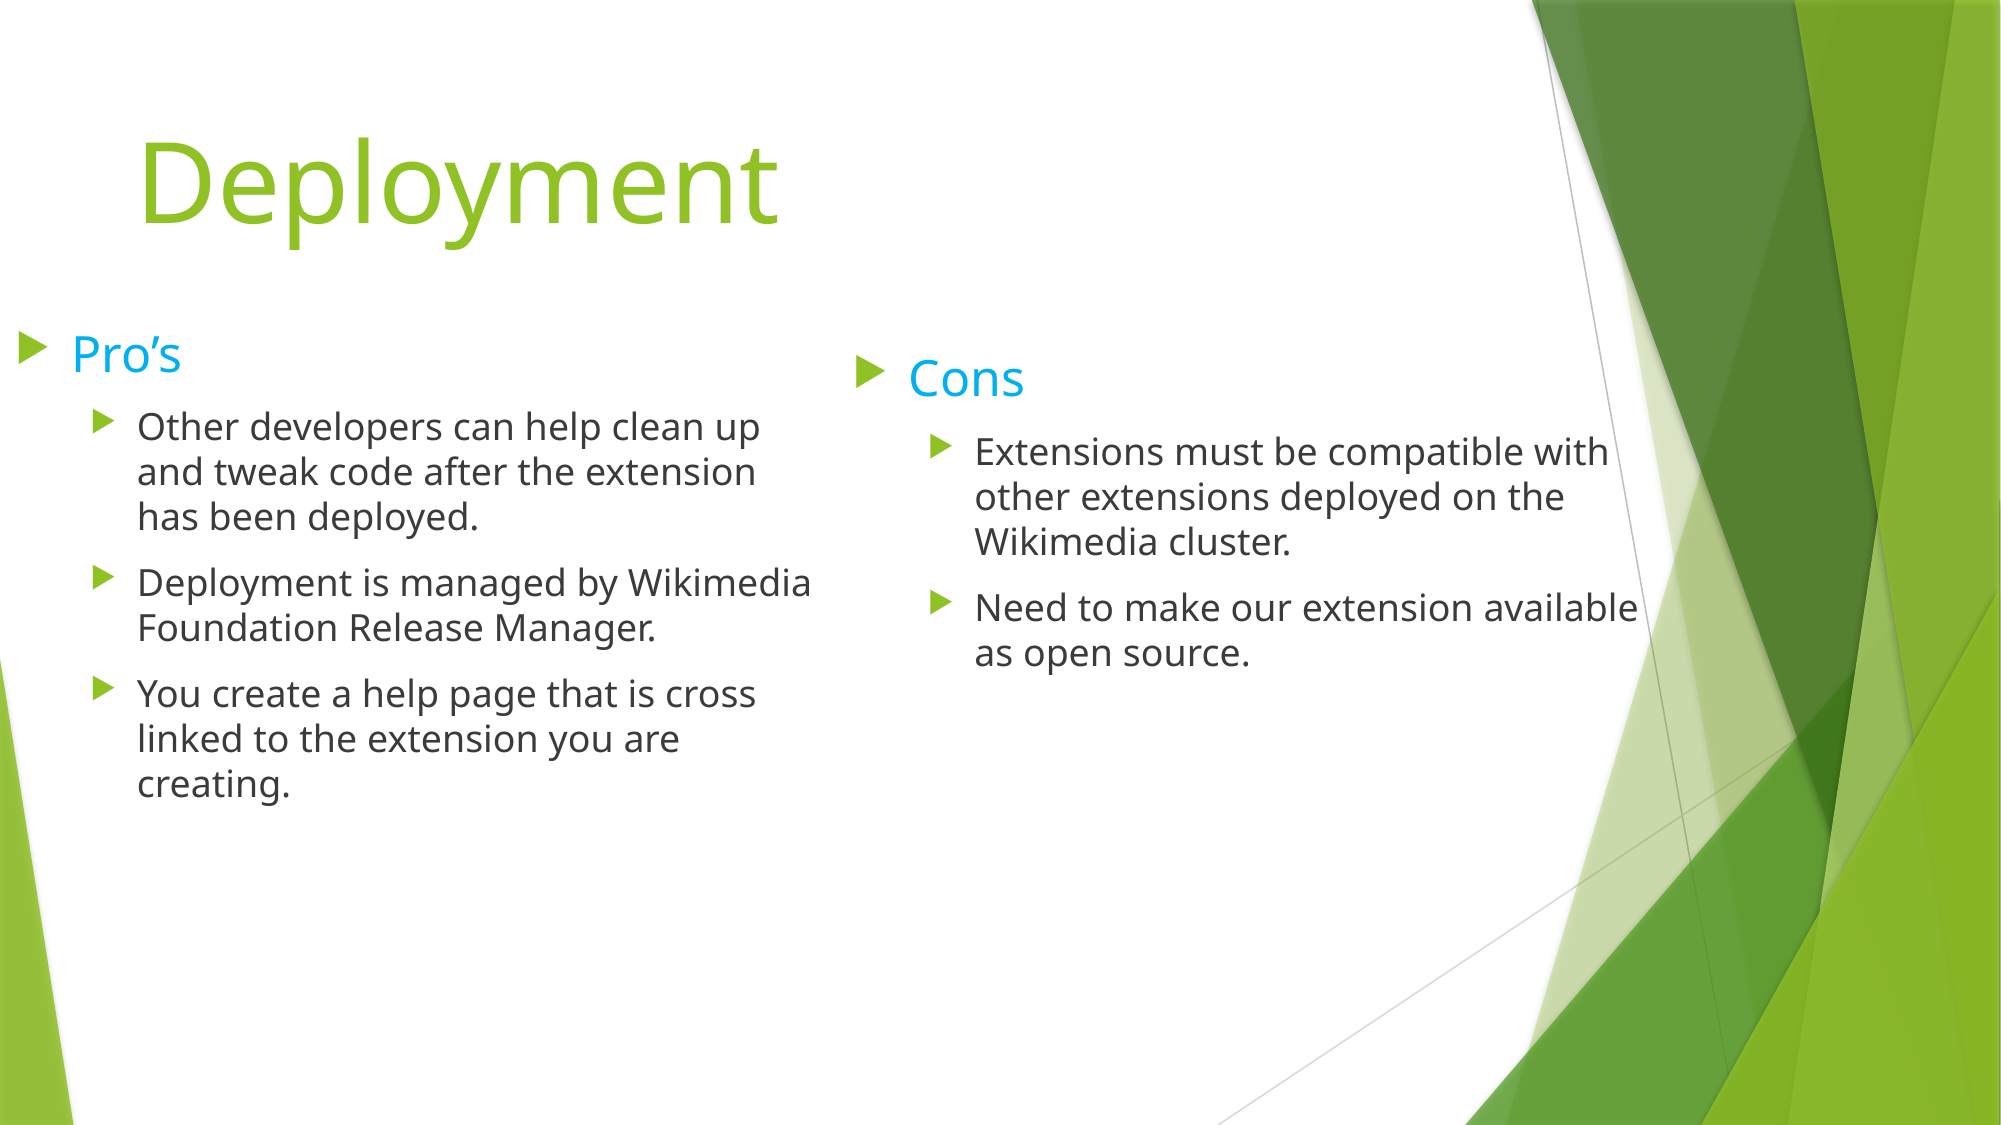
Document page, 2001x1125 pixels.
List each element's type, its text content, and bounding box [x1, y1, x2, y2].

list Pro’s Other developers can help clean up and tweak code after the extension has been deployed. Deployment is managed by Wikimedia Foundation Release Manager. You create a help page that is cross linked to the extension you are creating. [0, 314, 838, 1125]
title Deployment [120, 103, 801, 240]
text_box Cons Extensions must be compatible with other extensions deployed on the Wikimedia cluster. Need to make our extension available as open source. [837, 339, 1676, 1109]
